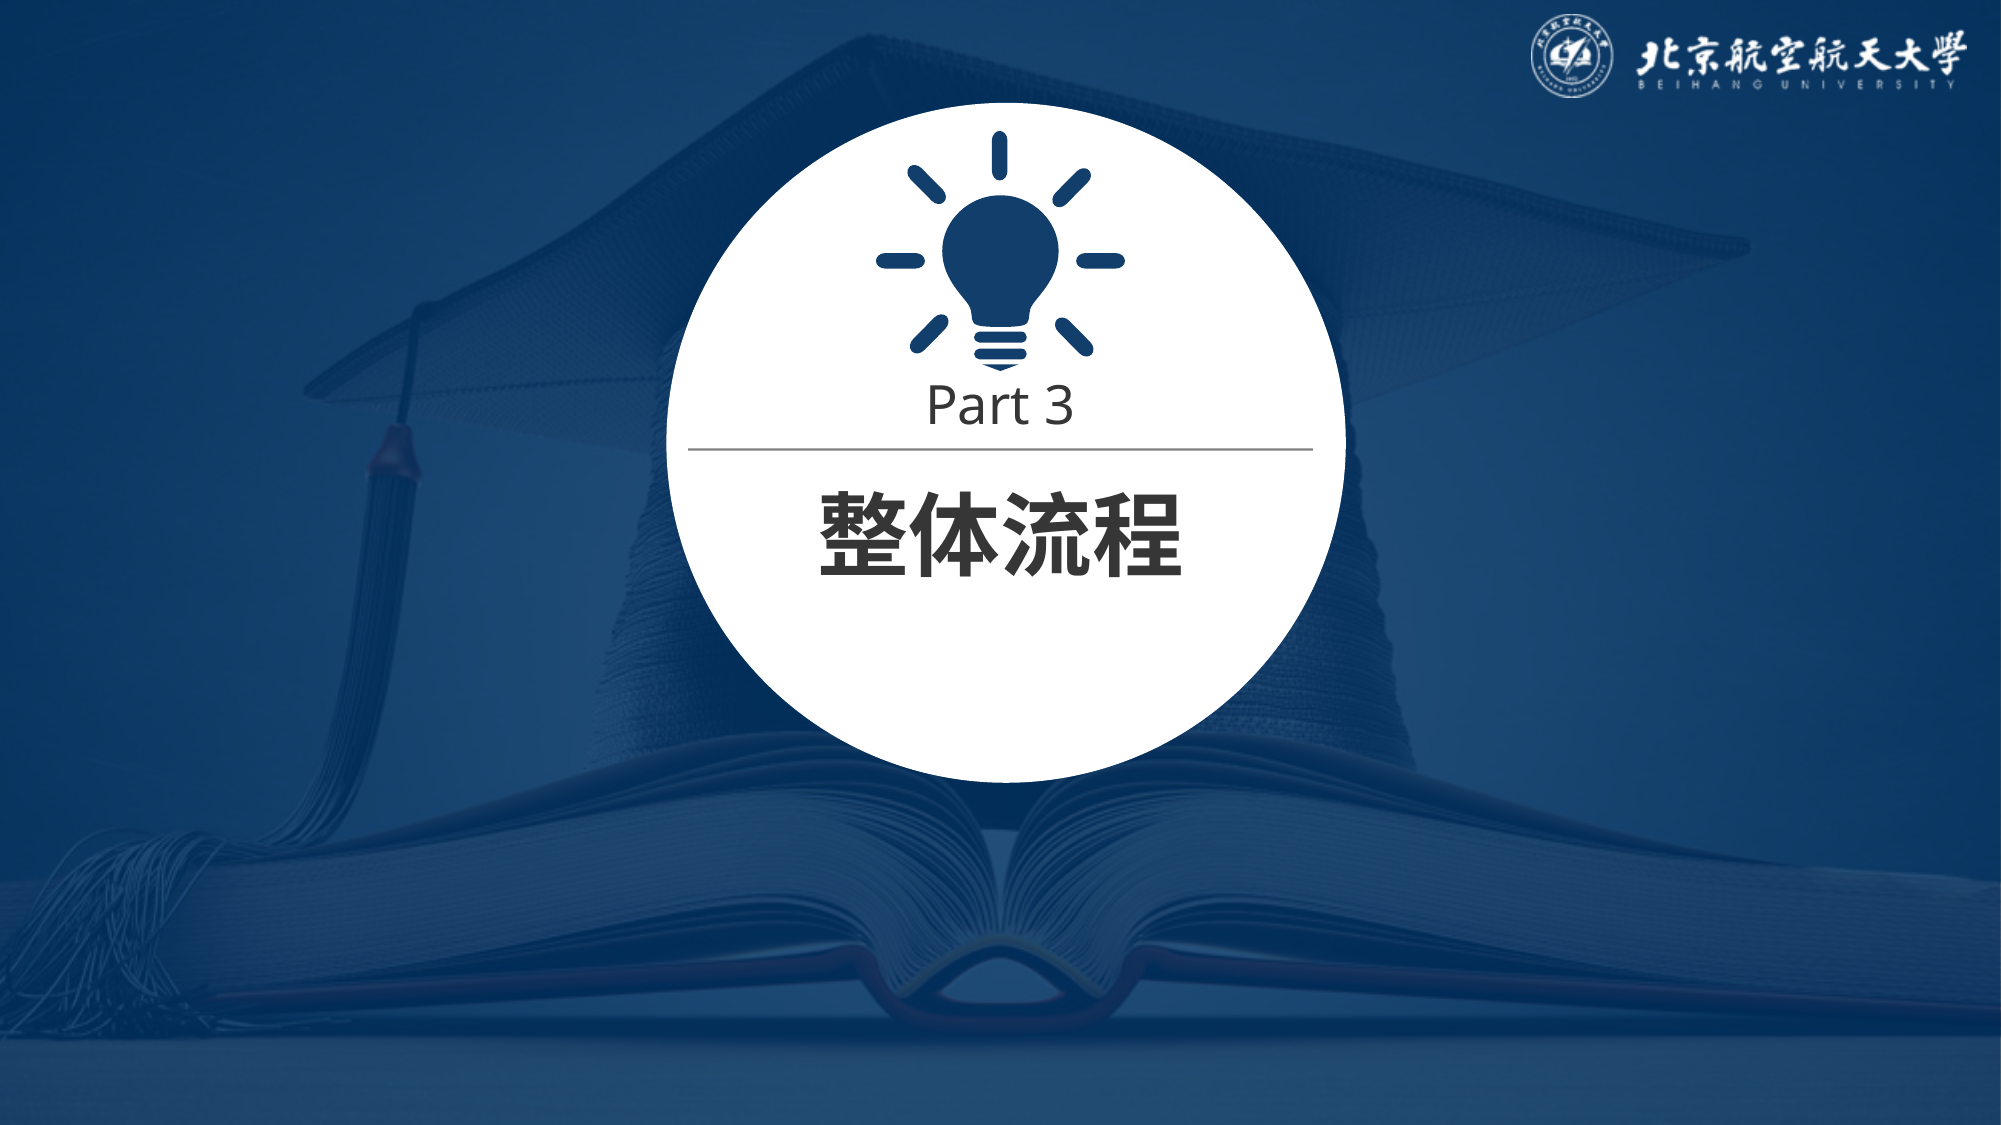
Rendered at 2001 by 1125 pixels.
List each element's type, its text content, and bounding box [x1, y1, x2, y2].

text_box [702, 596, 1310, 783]
text_box [1076, 253, 1125, 269]
text_box [974, 331, 1027, 343]
text_box [974, 348, 1027, 360]
text_box [1055, 317, 1094, 357]
text_box 整体流程 [594, 470, 1407, 596]
text_box [875, 253, 925, 269]
picture [1531, 14, 1967, 98]
text_box [666, 102, 1346, 470]
text_box [909, 314, 949, 354]
text_box Part 3 [925, 369, 1076, 436]
text_box [1052, 168, 1091, 208]
text_box [942, 195, 1059, 327]
text_box [991, 130, 1008, 181]
text_box [982, 364, 1019, 372]
text_box [907, 165, 946, 205]
